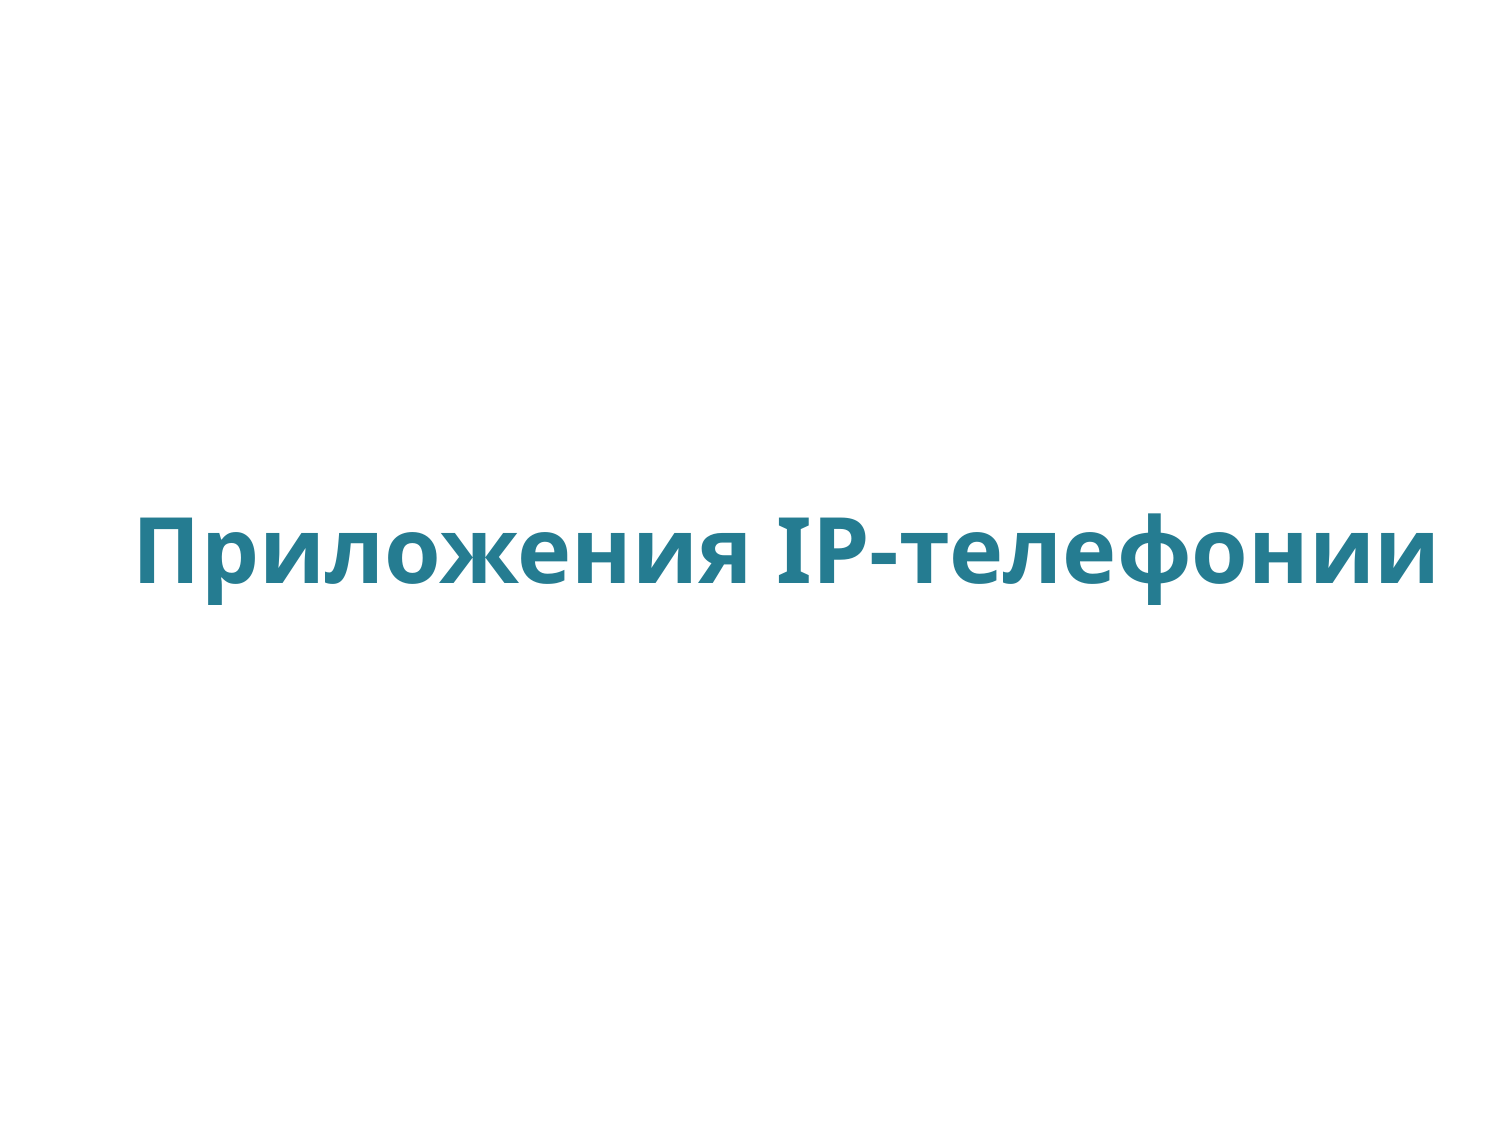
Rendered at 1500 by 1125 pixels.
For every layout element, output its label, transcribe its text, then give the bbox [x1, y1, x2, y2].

text_box Приложения IP-телефонии [118, 484, 1471, 610]
